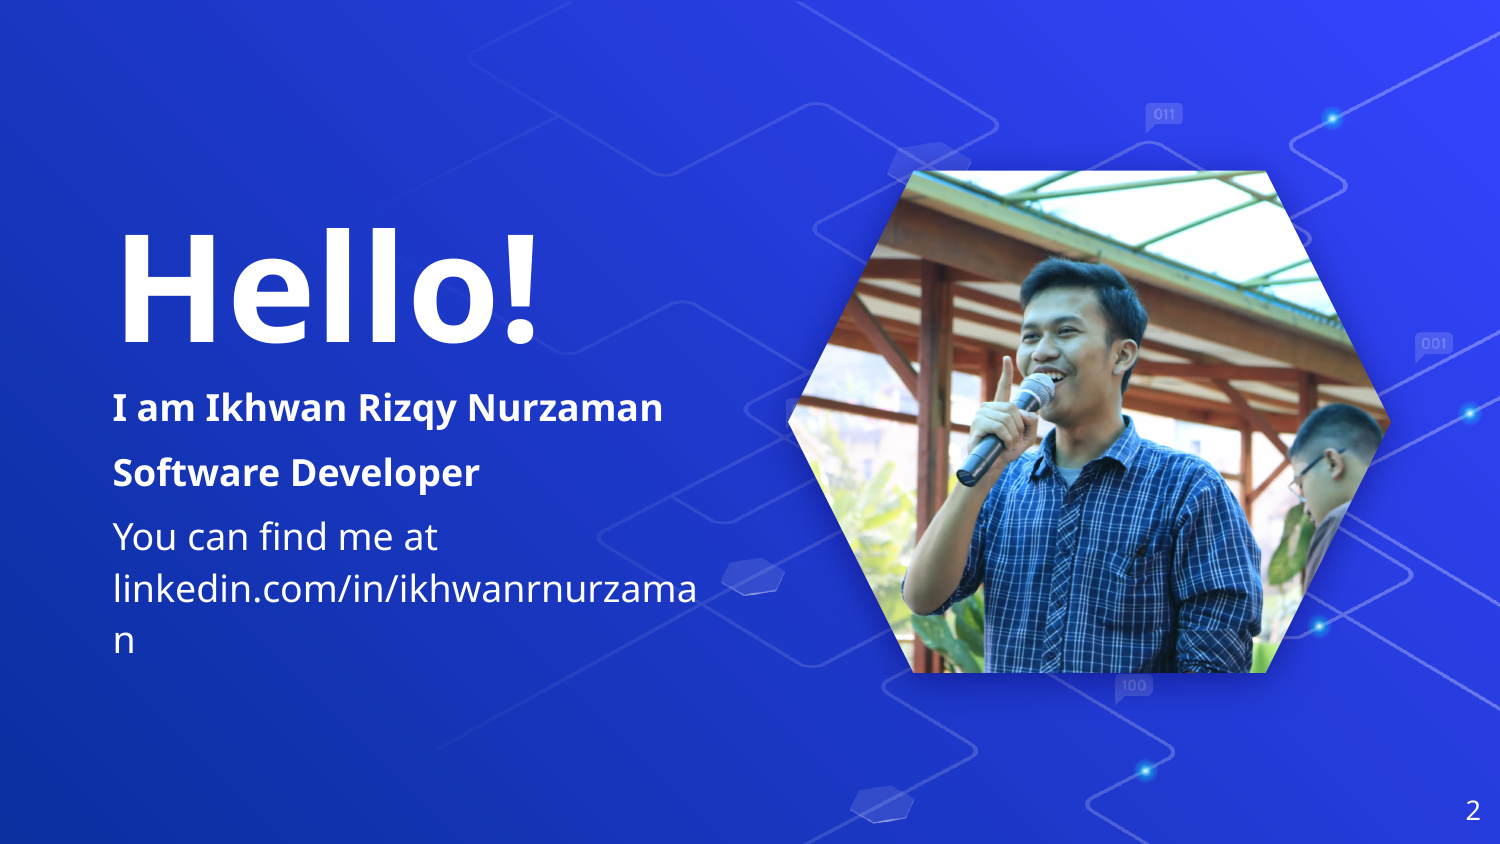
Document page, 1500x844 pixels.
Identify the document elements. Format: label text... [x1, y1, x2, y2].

subtitle I am Ikhwan Rizqy Nurzaman Software Developer You can find me at linkedin.com/in/ikhwanrnurzaman [112, 377, 706, 624]
slide_number ‹#› [1391, 779, 1482, 844]
title Hello! [112, 220, 706, 373]
picture [0, 0, 1500, 844]
